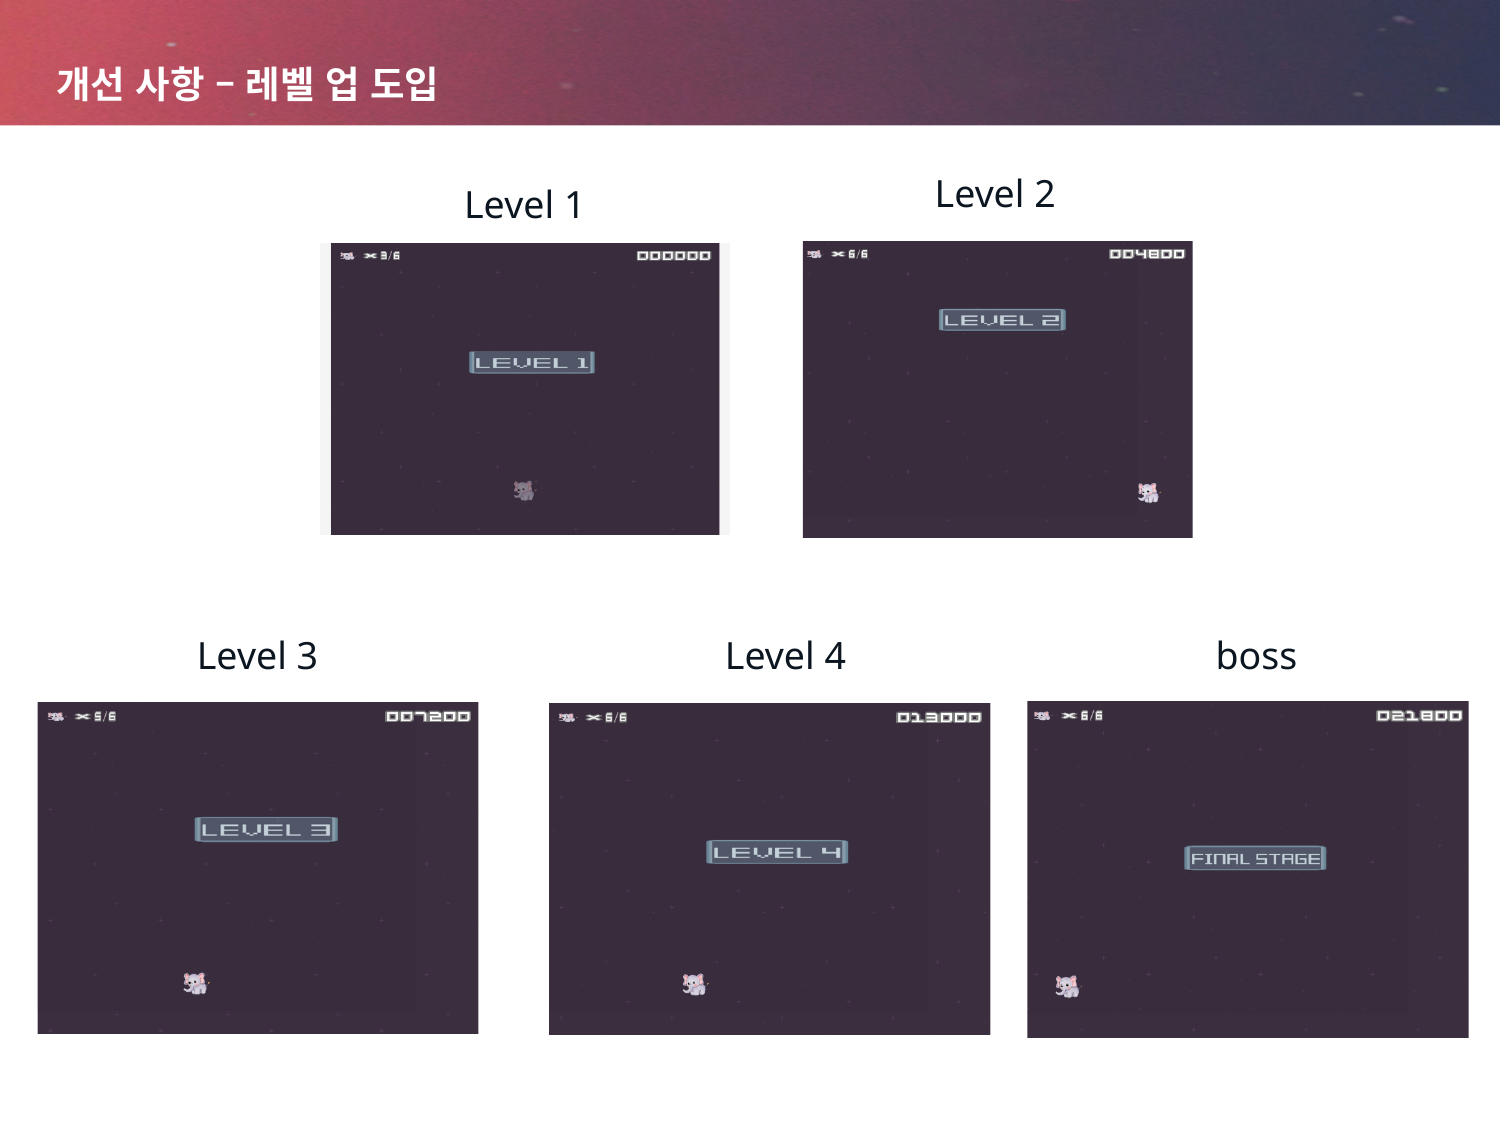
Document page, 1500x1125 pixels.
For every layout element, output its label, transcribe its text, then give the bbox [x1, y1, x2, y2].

picture [0, 0, 1500, 125]
text_box Level 2 [758, 162, 1233, 223]
picture [1027, 701, 1469, 1039]
title 개선 사항 – 레벨 업 도입 [41, 53, 1392, 114]
text_box Level 4 [548, 624, 1019, 685]
text_box Level 3 [20, 624, 495, 685]
picture [319, 243, 730, 535]
text_box boss [1019, 624, 1494, 685]
picture [36, 701, 479, 1034]
picture [802, 241, 1194, 538]
text_box Level 1 [287, 174, 762, 234]
picture [548, 703, 991, 1035]
